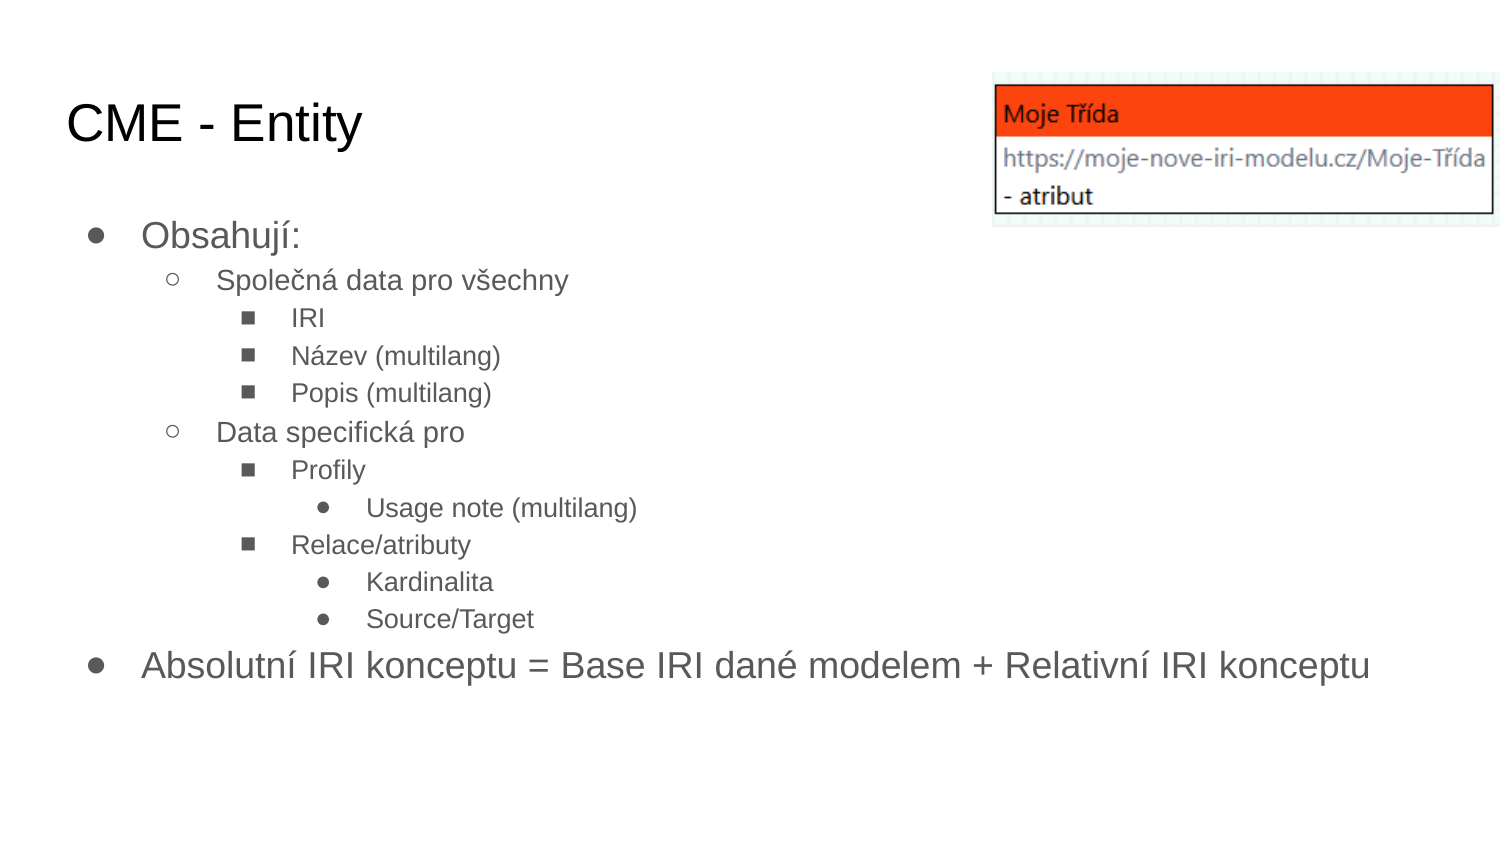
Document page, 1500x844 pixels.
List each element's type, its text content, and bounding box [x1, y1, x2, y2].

title CME - Entity [51, 72, 990, 167]
list Obsahují: Společná data pro všechny IRI Název (multilang) Popis (multilang) Data specifická pro Profily Usage note (multilang) Relace/atributy Kardinalita Source/Target Absolutní IRI konceptu = Base IRI dané modelem + Relativní IRI konceptu [51, 189, 1449, 750]
picture [991, 72, 1500, 227]
